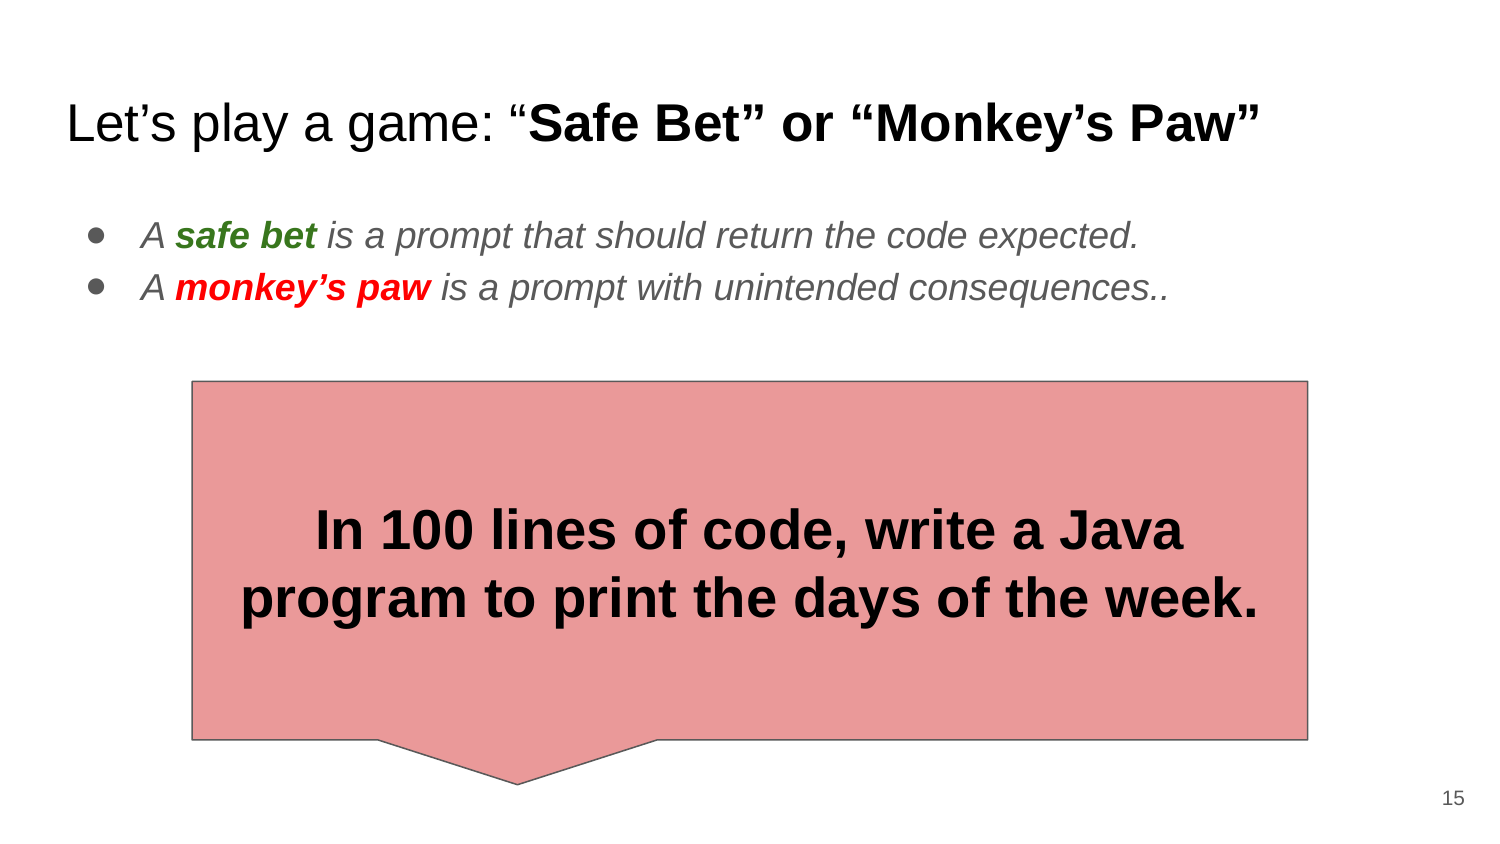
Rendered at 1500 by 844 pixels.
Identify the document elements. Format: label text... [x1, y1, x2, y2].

title Let’s play a game: “Safe Bet” or “Monkey’s Paw” [51, 72, 1449, 167]
list A safe bet is a prompt that should return the code expected. A monkey’s paw is a prompt with unintended consequences.. [51, 189, 1438, 367]
slide_number ‹#› [1389, 764, 1480, 830]
text_box In 100 lines of code, write a Java program to print the days of the week. [192, 381, 1308, 785]
